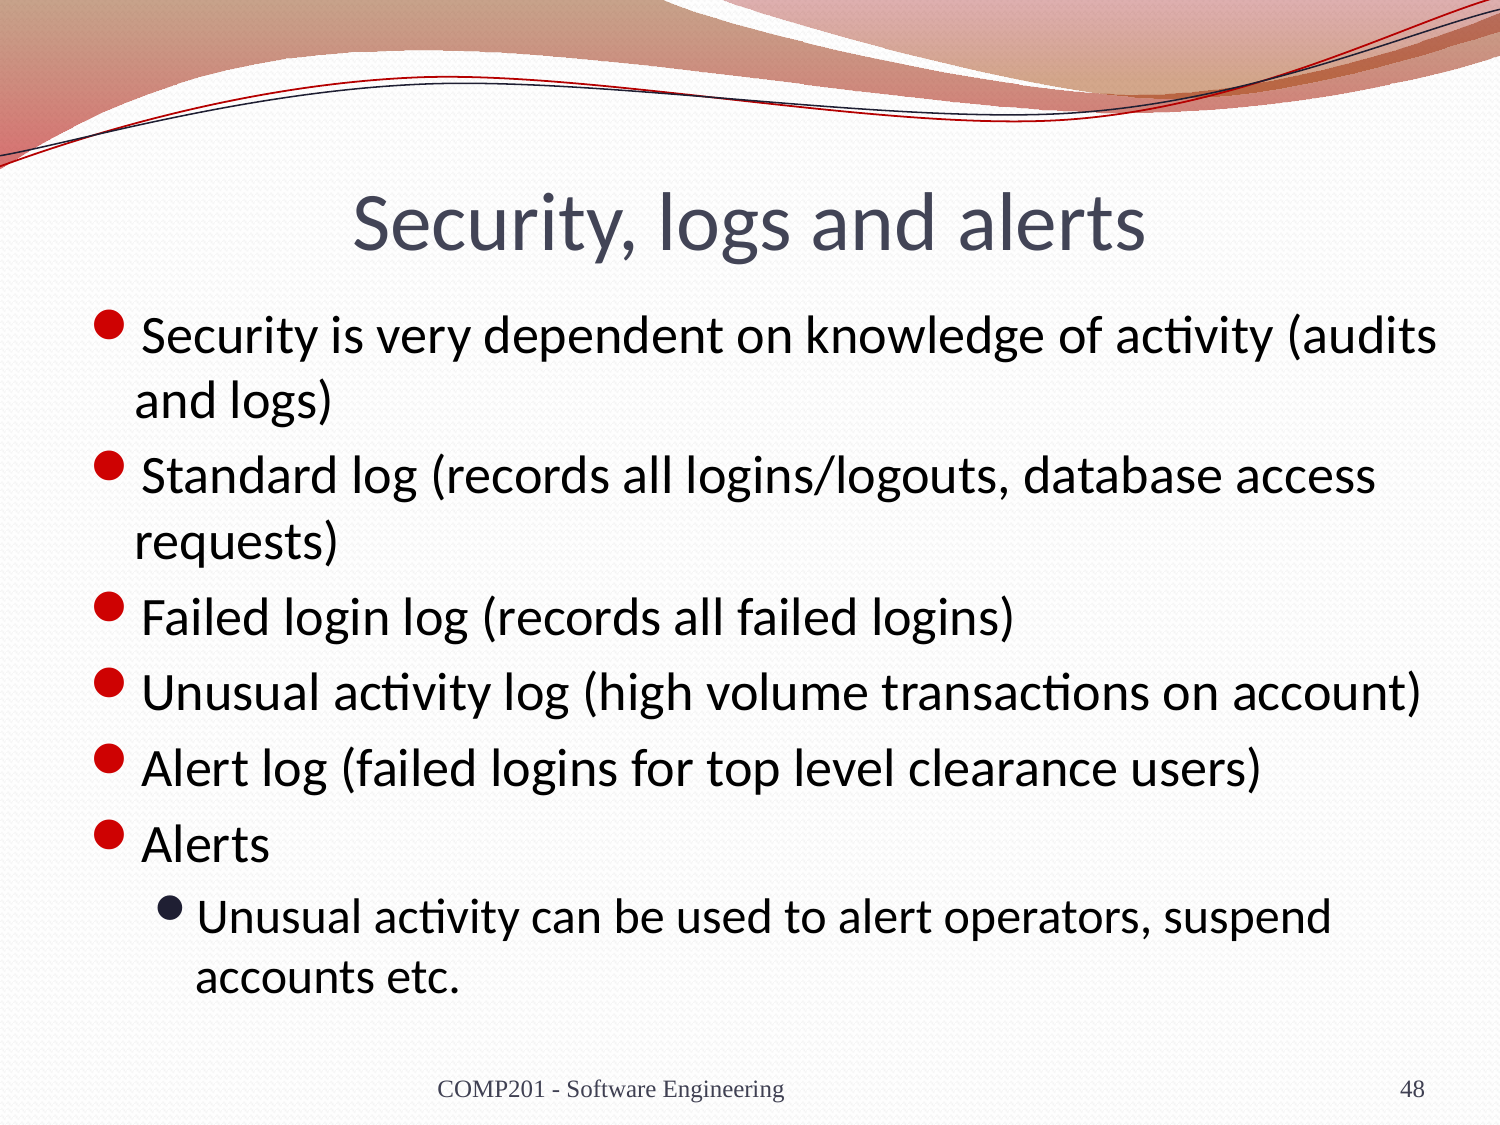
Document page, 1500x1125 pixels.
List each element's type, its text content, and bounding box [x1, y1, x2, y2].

title Security, logs and alerts [75, 136, 1425, 268]
slide_number 48 [1299, 1042, 1425, 1103]
list Security is very dependent on knowledge of activity (audits and logs) Standard log (records all logins/logouts, database access requests) Failed login log (records all failed logins) Unusual activity log (high volume transactions on account) Alert log (failed logins for top level clearance users) Alerts Unusual activity can be used to alert operators, suspend accounts etc. [75, 291, 1471, 1012]
footer COMP201 - Software Engineering [437, 1042, 988, 1103]
